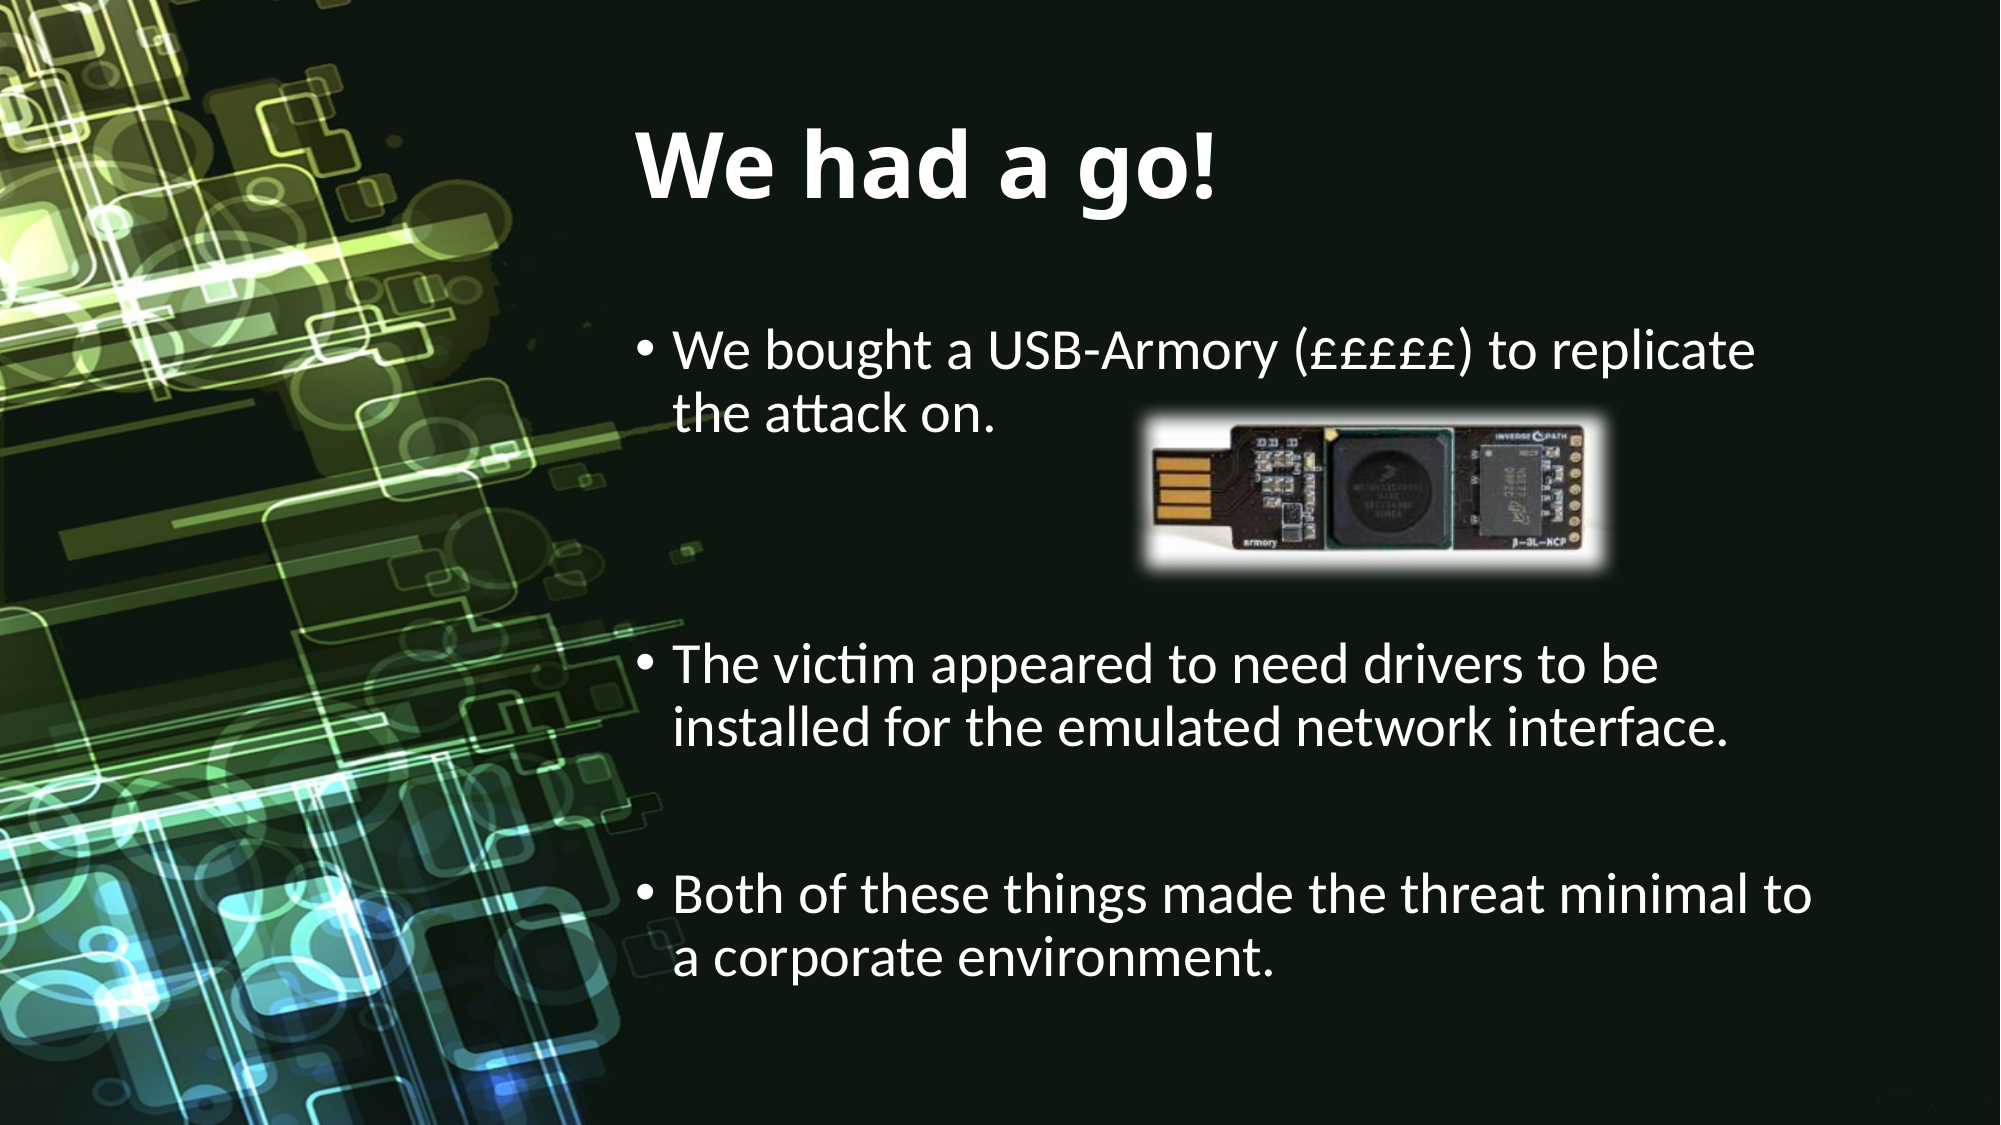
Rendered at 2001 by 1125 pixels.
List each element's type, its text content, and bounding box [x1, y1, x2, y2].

picture [0, 0, 2000, 1125]
title We had a go! [620, 59, 1863, 278]
list We bought a USB-Armory (£££££) to replicate the attack on. The victim appeared to need drivers to be installed for the emulated network interface. Both of these things made the threat minimal to a corporate environment. [620, 311, 1863, 1026]
